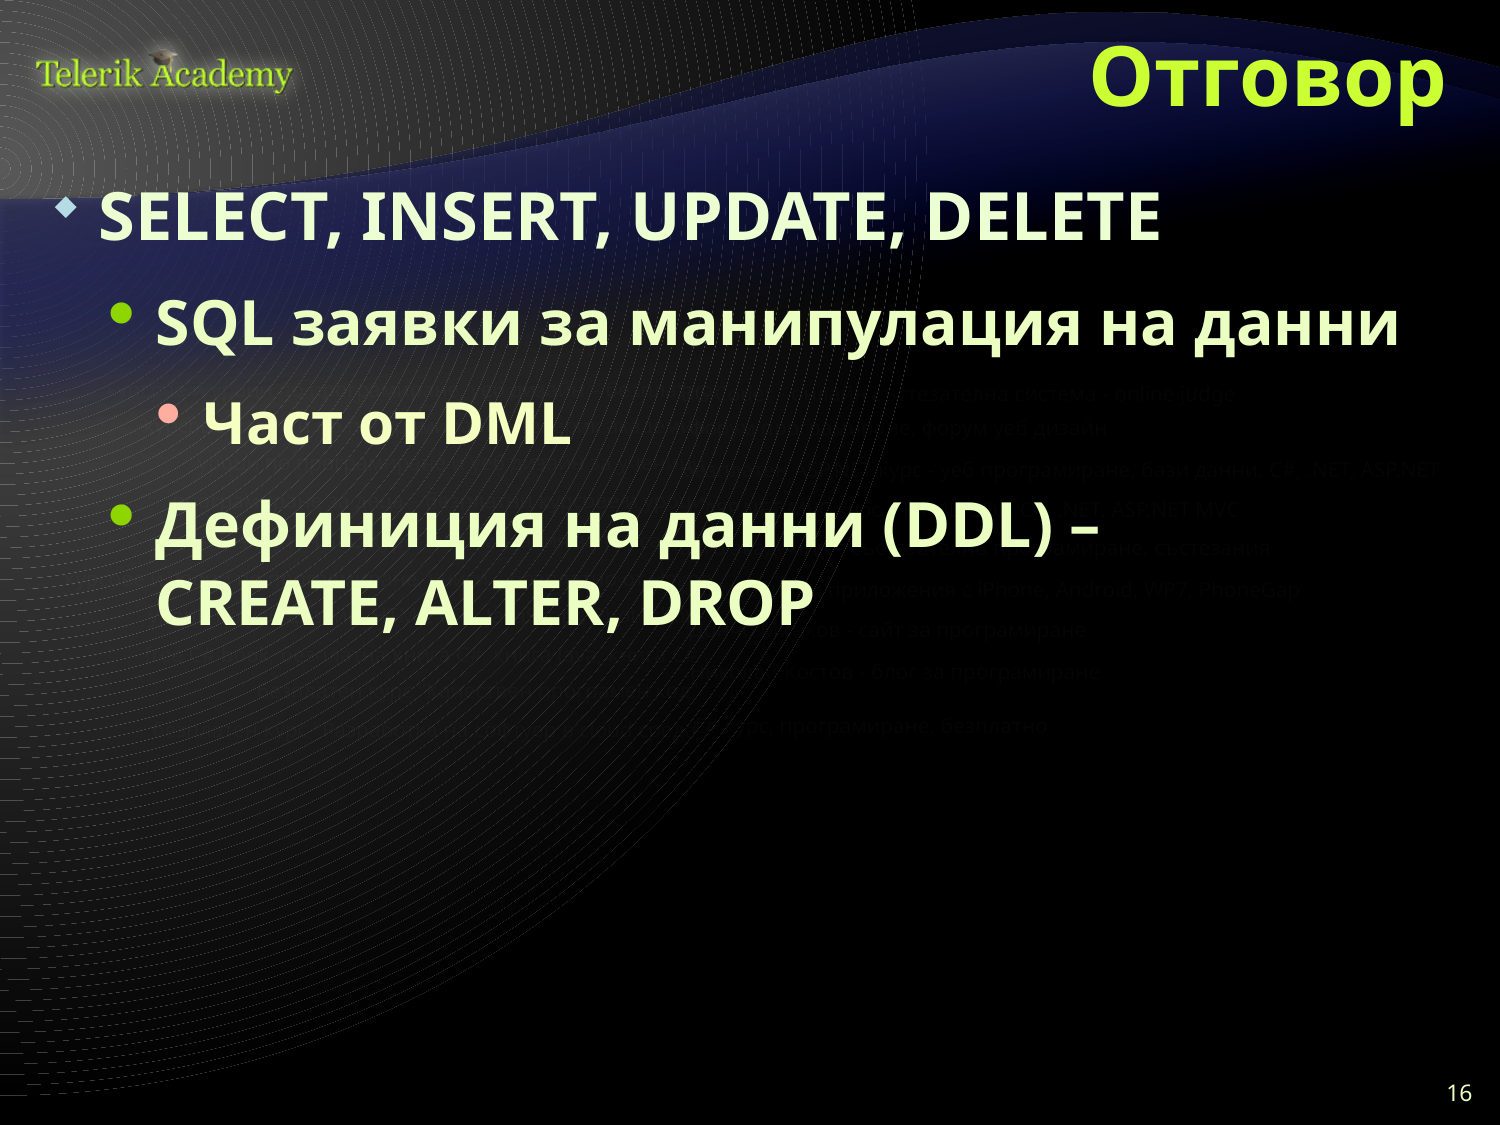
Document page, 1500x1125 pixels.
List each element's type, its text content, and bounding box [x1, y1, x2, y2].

slide_number 16 [1412, 1074, 1488, 1113]
picture [24, 37, 300, 108]
list SELECT, INSERT, UPDATE, DELETE SQL заявки за манипулация на данни Част от DML Дефиниция на данни (DDL) – CREATE, ALTER, DROP [37, 162, 1463, 1100]
title Отговор [300, 12, 1463, 150]
